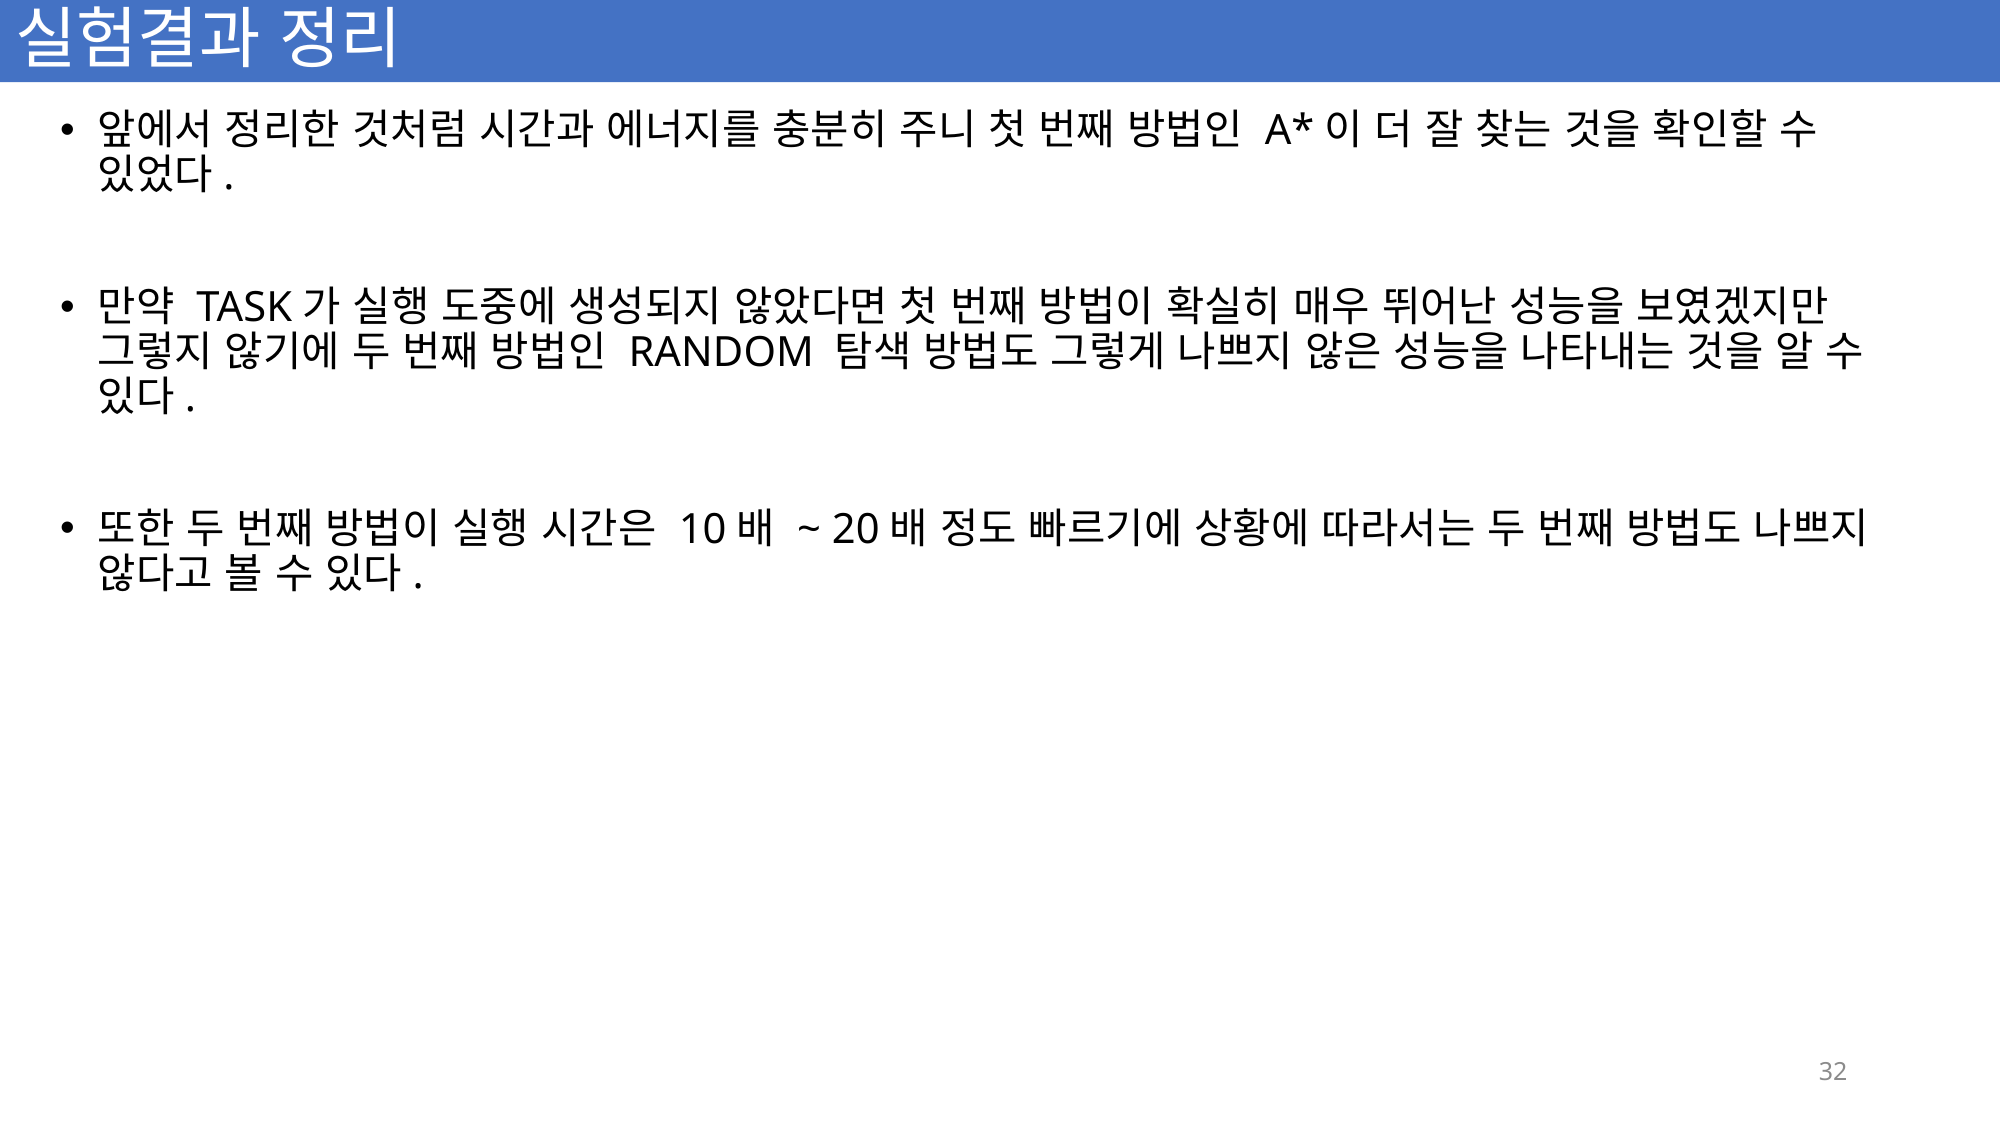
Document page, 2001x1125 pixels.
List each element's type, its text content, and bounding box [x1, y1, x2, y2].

title 실험결과 정리 [0, 0, 2000, 83]
list 앞에서 정리한 것처럼 시간과 에너지를 충분히 주니 첫 번째 방법인 A*이 더 잘 찾는 것을 확인할 수 있었다. 만약 TASK가 실행 도중에 생성되지 않았다면 첫 번째 방법이 확실히 매우 뛰어난 성능을 보였겠지만 그렇지 않기에 두 번째 방법인 RANDOM 탐색 방법도 그렇게 나쁘지 않은 성능을 나타내는 것을 알 수 있다. 또한 두 번째 방법이 실행 시간은 10배 ~ 20배 정도 빠르기에 상황에 따라서는 두 번째 방법도 나쁘지 않다고 볼 수 있다. [45, 101, 1955, 1043]
slide_number 32 [1412, 1043, 1863, 1103]
